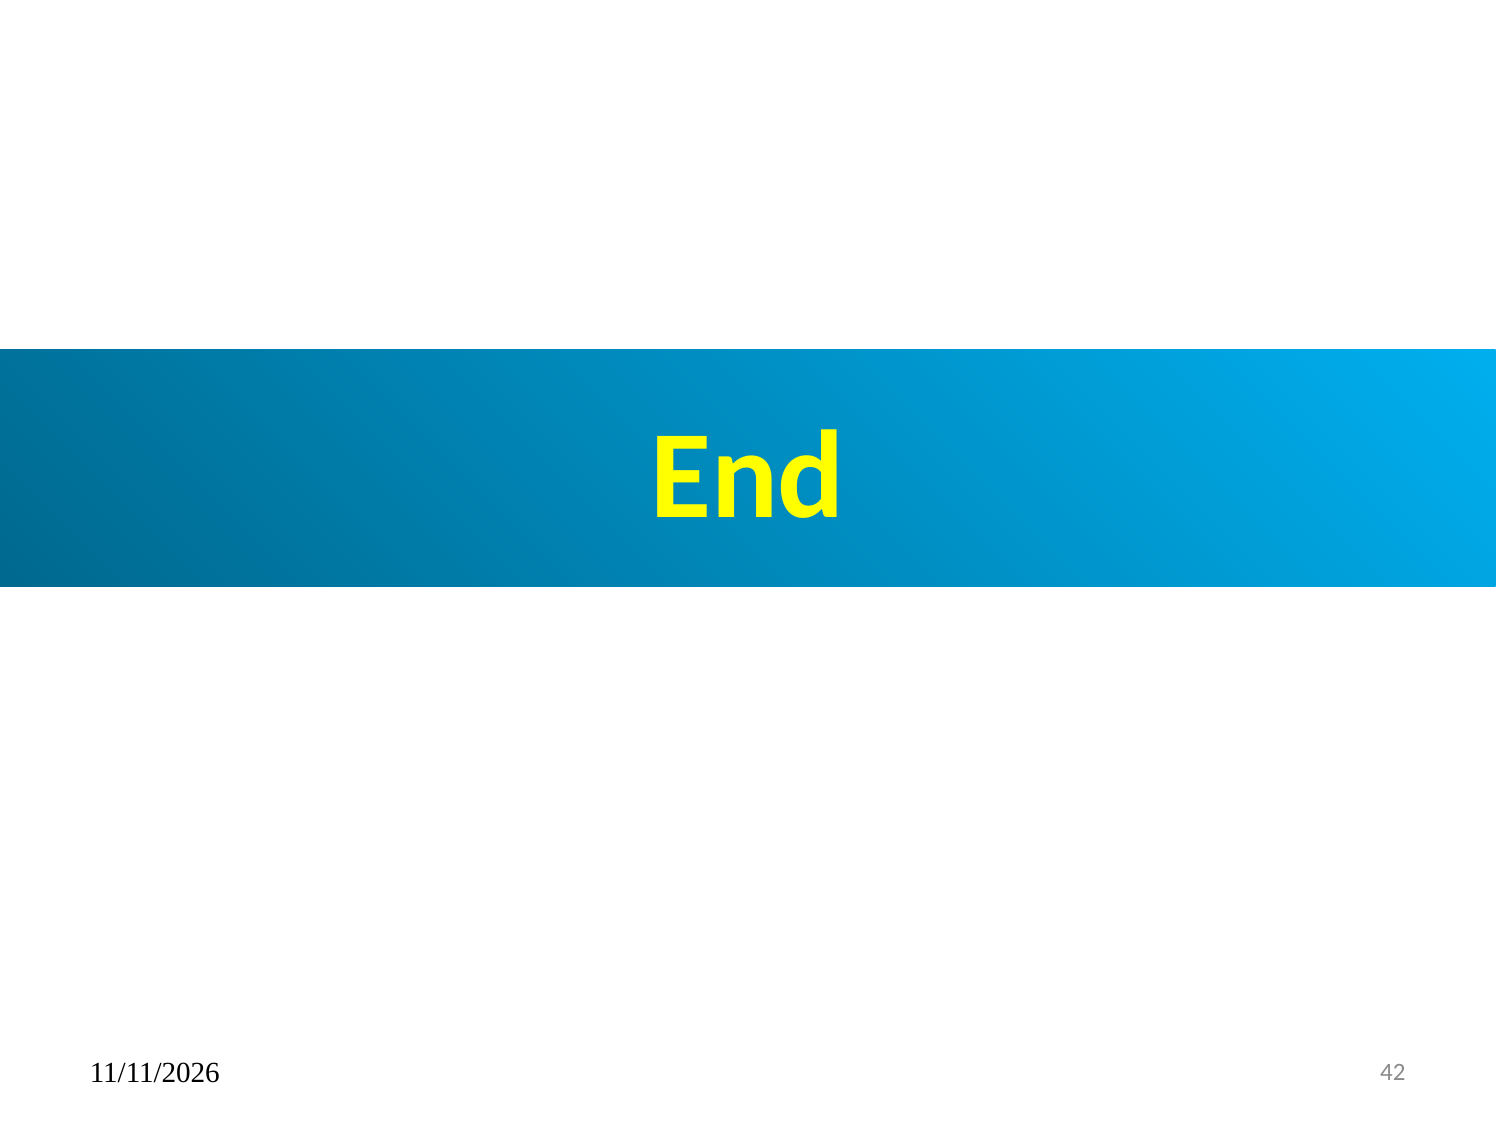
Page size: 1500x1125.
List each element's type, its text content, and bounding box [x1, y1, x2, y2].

title End [0, 349, 1496, 587]
slide_number 42 [1074, 1042, 1421, 1099]
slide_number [75, 1042, 421, 1099]
